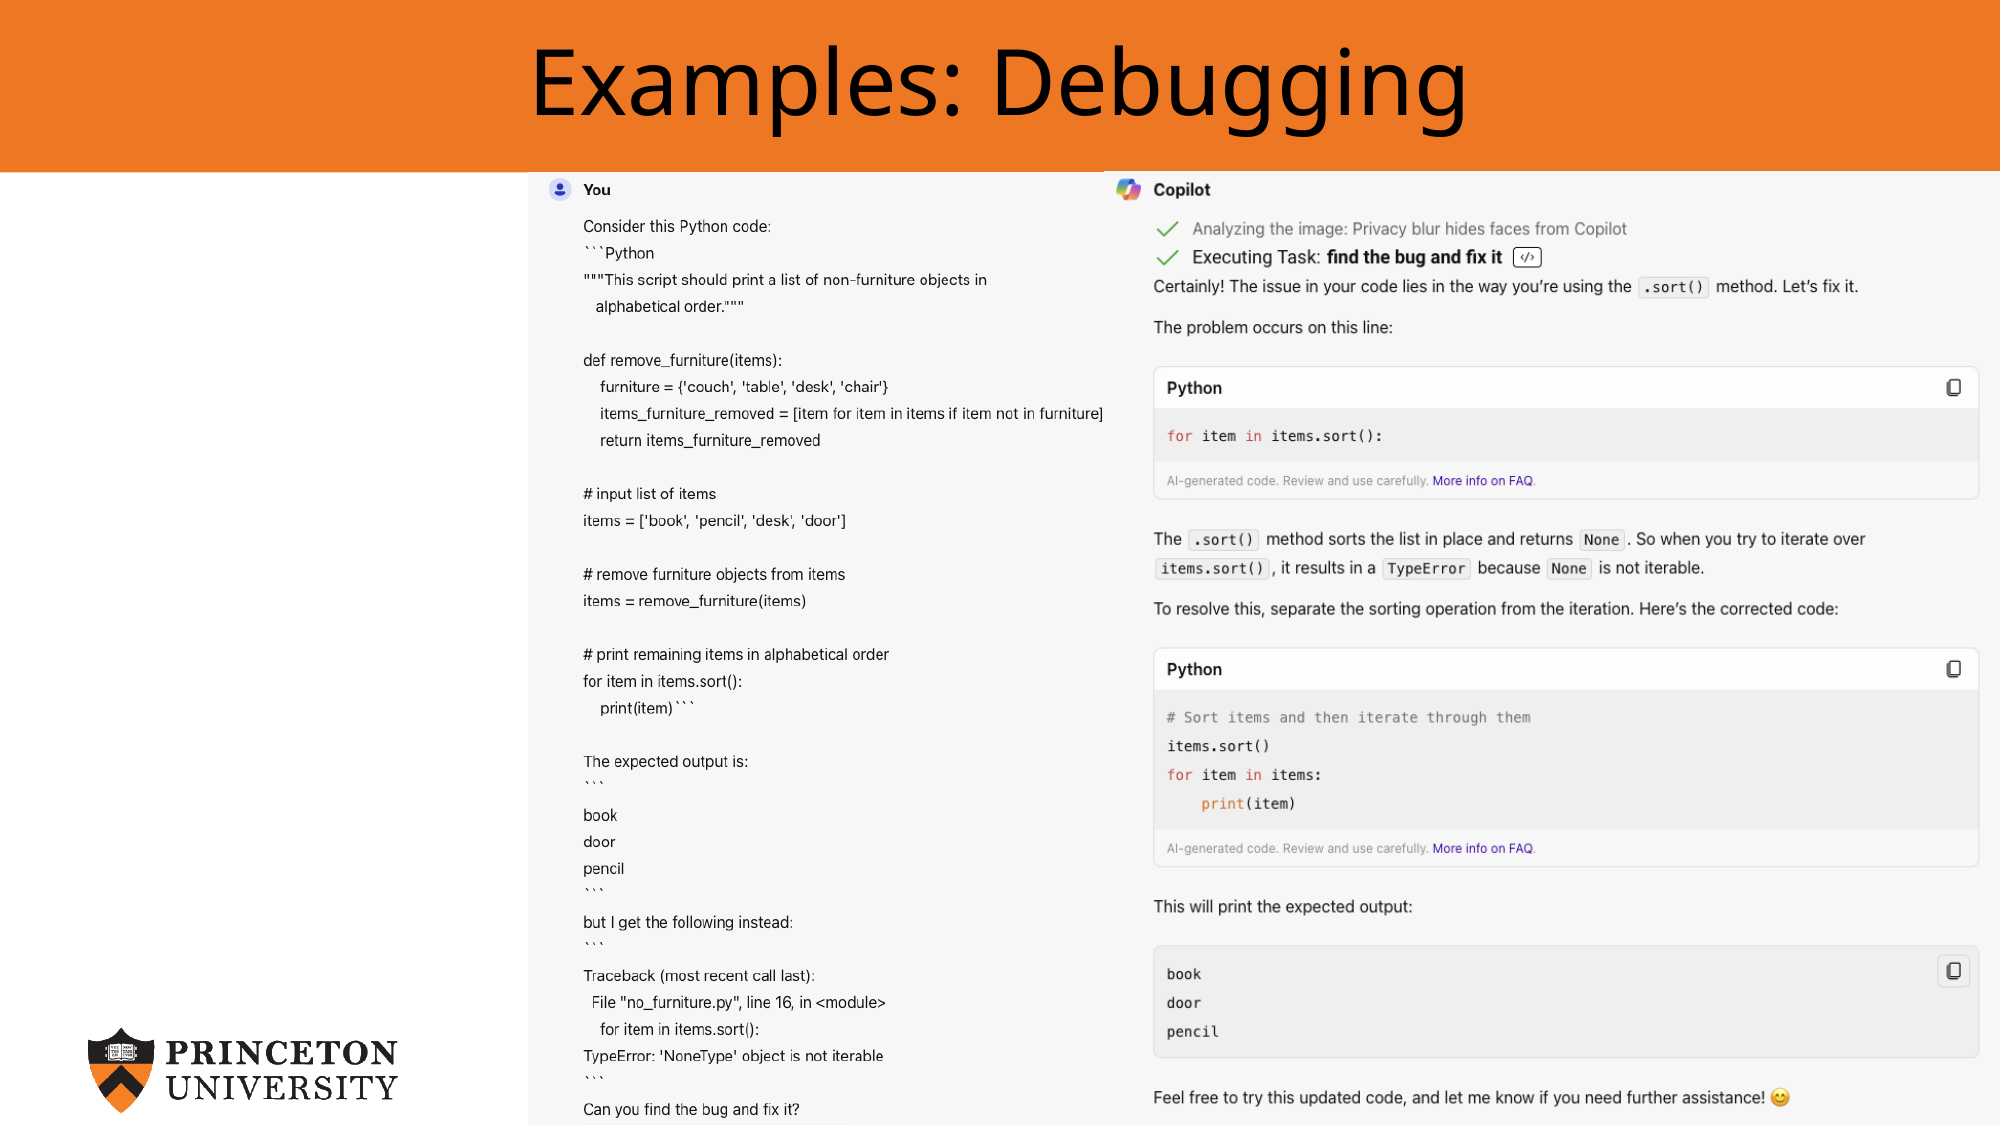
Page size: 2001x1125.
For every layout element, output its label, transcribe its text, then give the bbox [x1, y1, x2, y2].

picture [527, 171, 2000, 1125]
title Examples: Debugging [0, 0, 2000, 173]
picture [58, 1005, 426, 1125]
